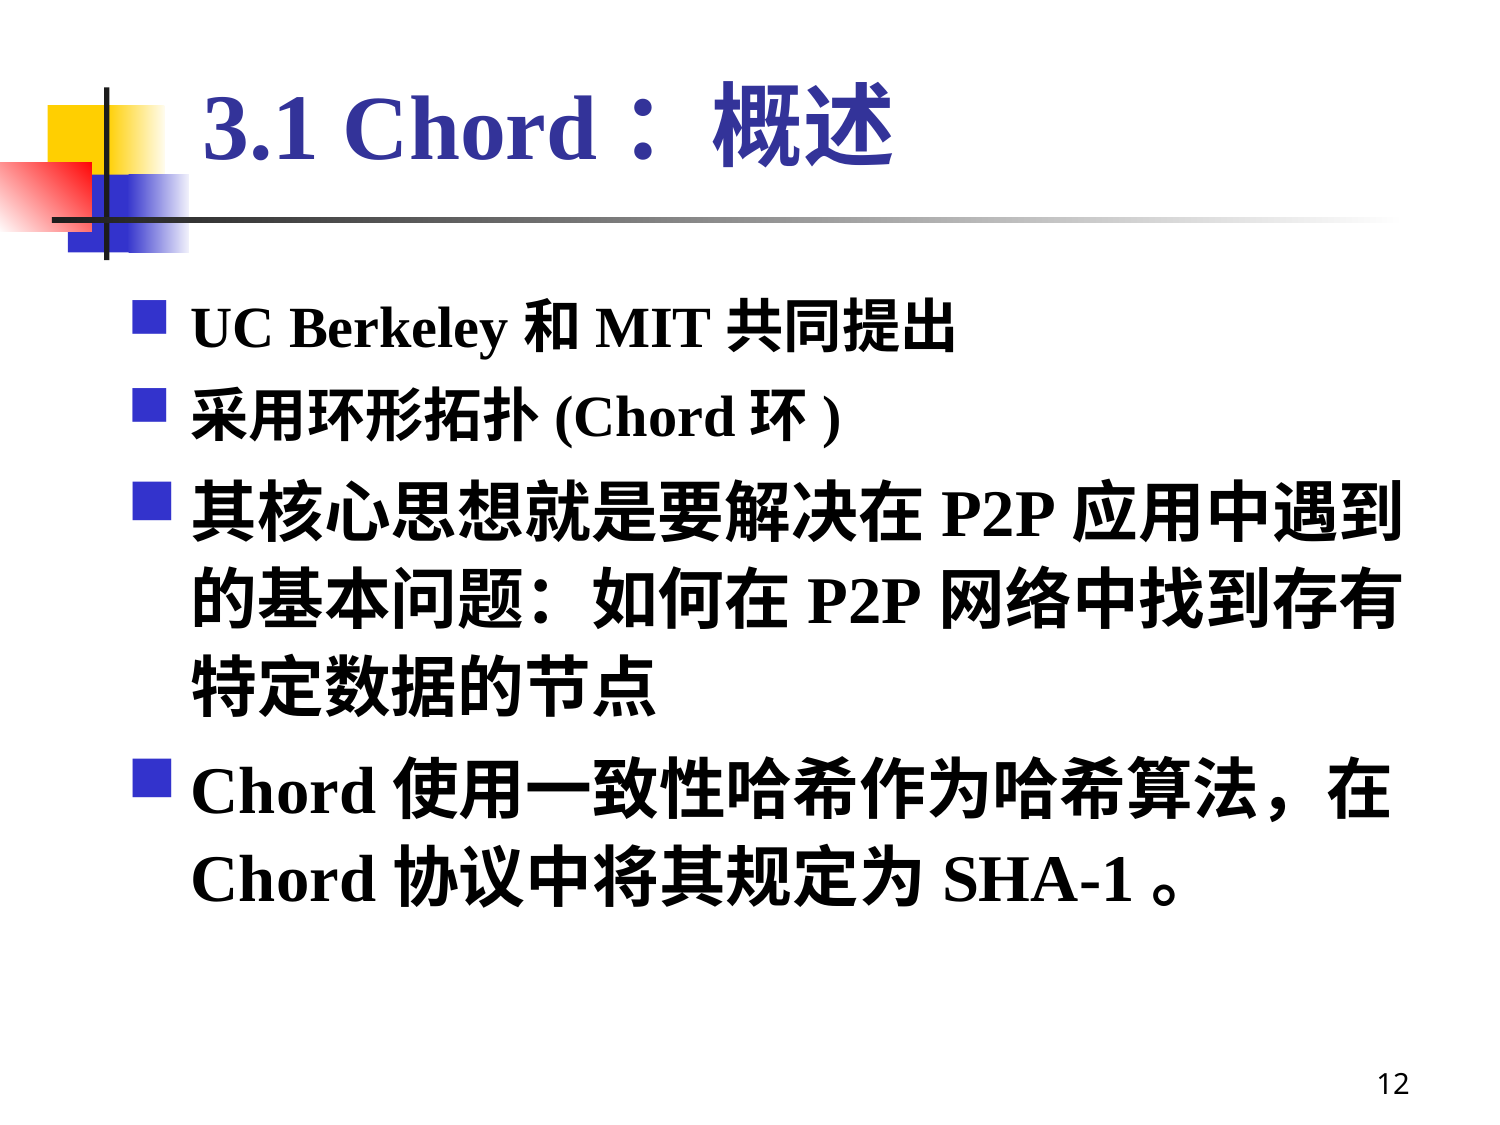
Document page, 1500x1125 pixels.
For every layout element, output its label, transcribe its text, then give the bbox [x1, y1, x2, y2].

slide_number 12 [1112, 1037, 1425, 1113]
list UC Berkeley和MIT共同提出 采用环形拓扑(Chord环) 其核心思想就是要解决在P2P应用中遇到的基本问题：如何在P2P网络中找到存有特定数据的节点 Chord使用一致性哈希作为哈希算法，在Chord协议中将其规定为SHA-1。 [112, 275, 1457, 931]
title 3.1 Chord：概述 [187, 58, 1466, 187]
